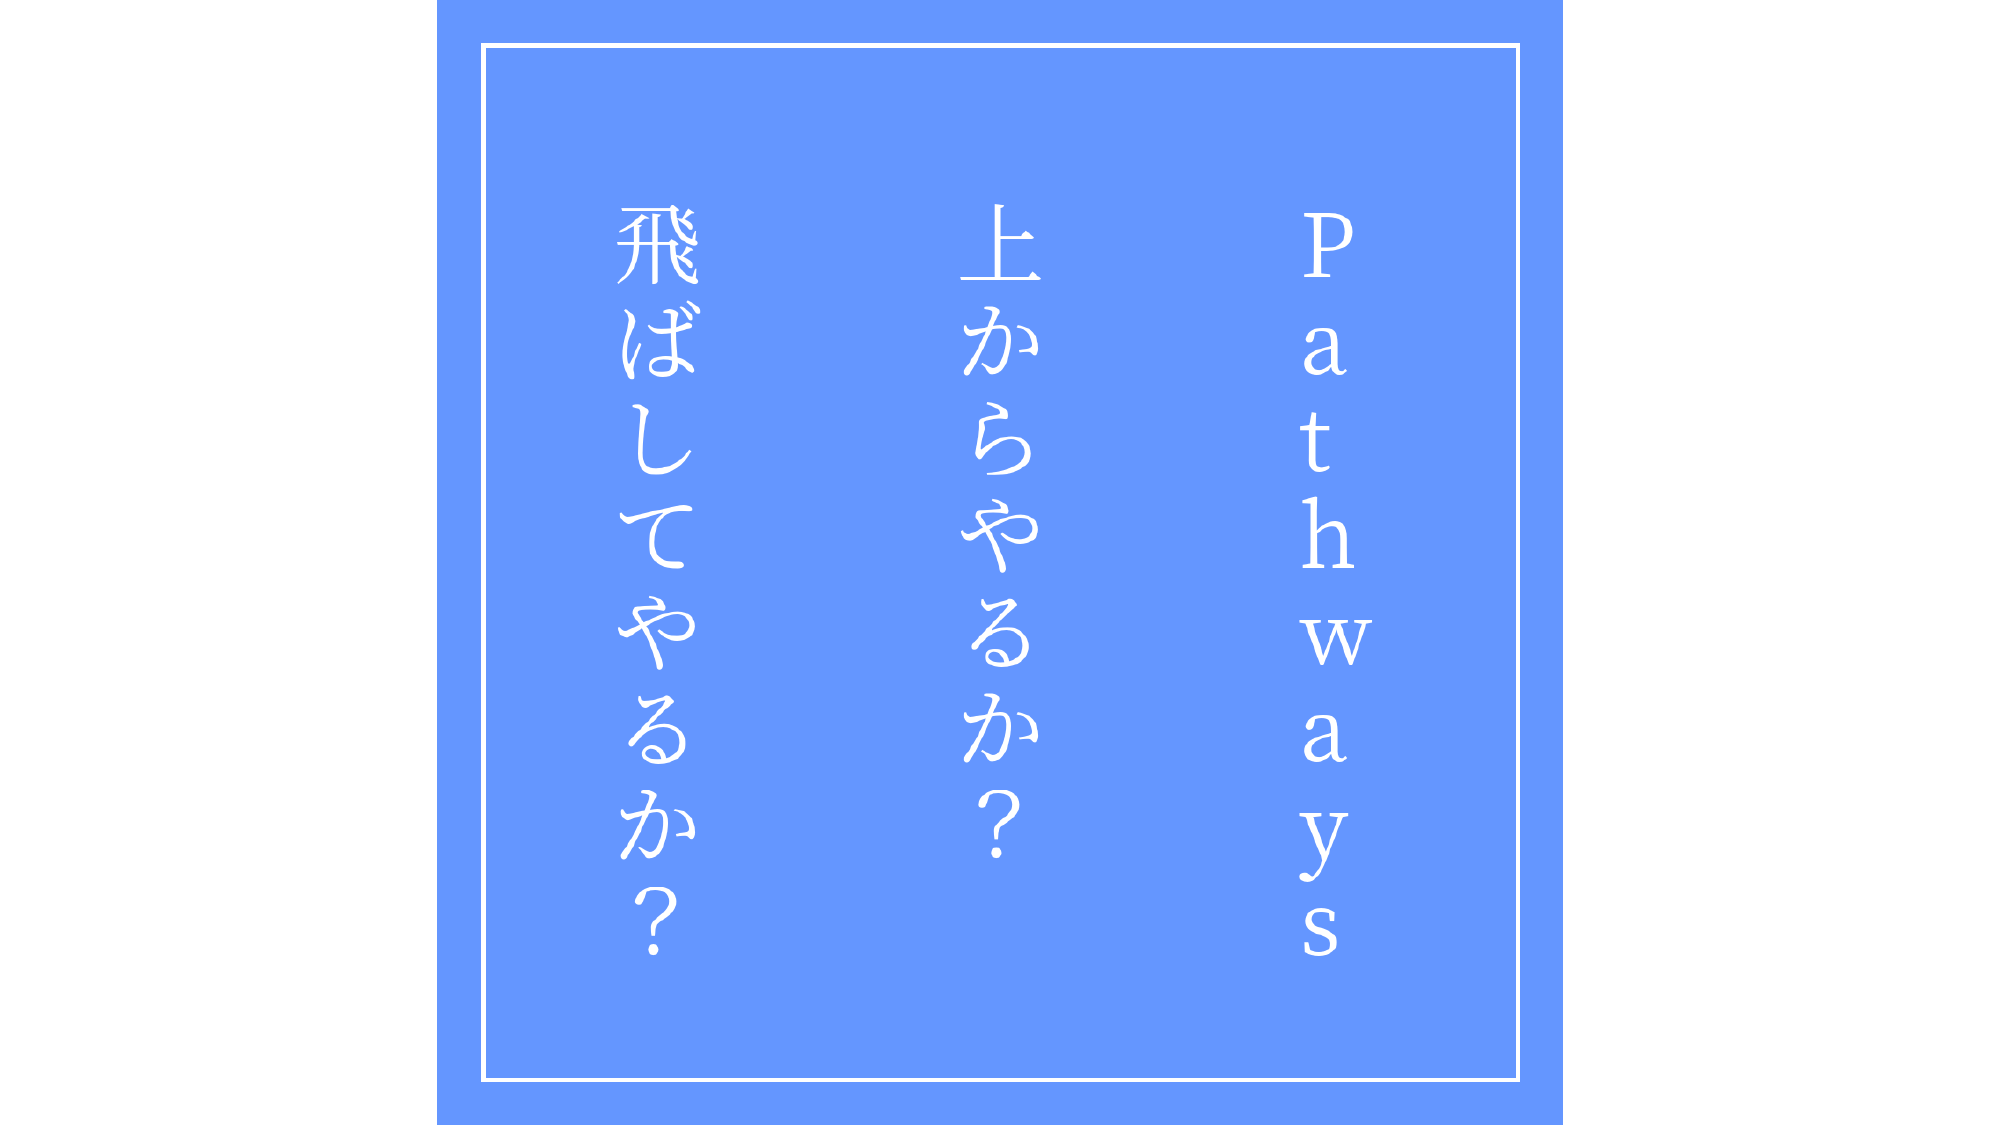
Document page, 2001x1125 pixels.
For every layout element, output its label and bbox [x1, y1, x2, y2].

picture [437, 0, 1563, 1125]
